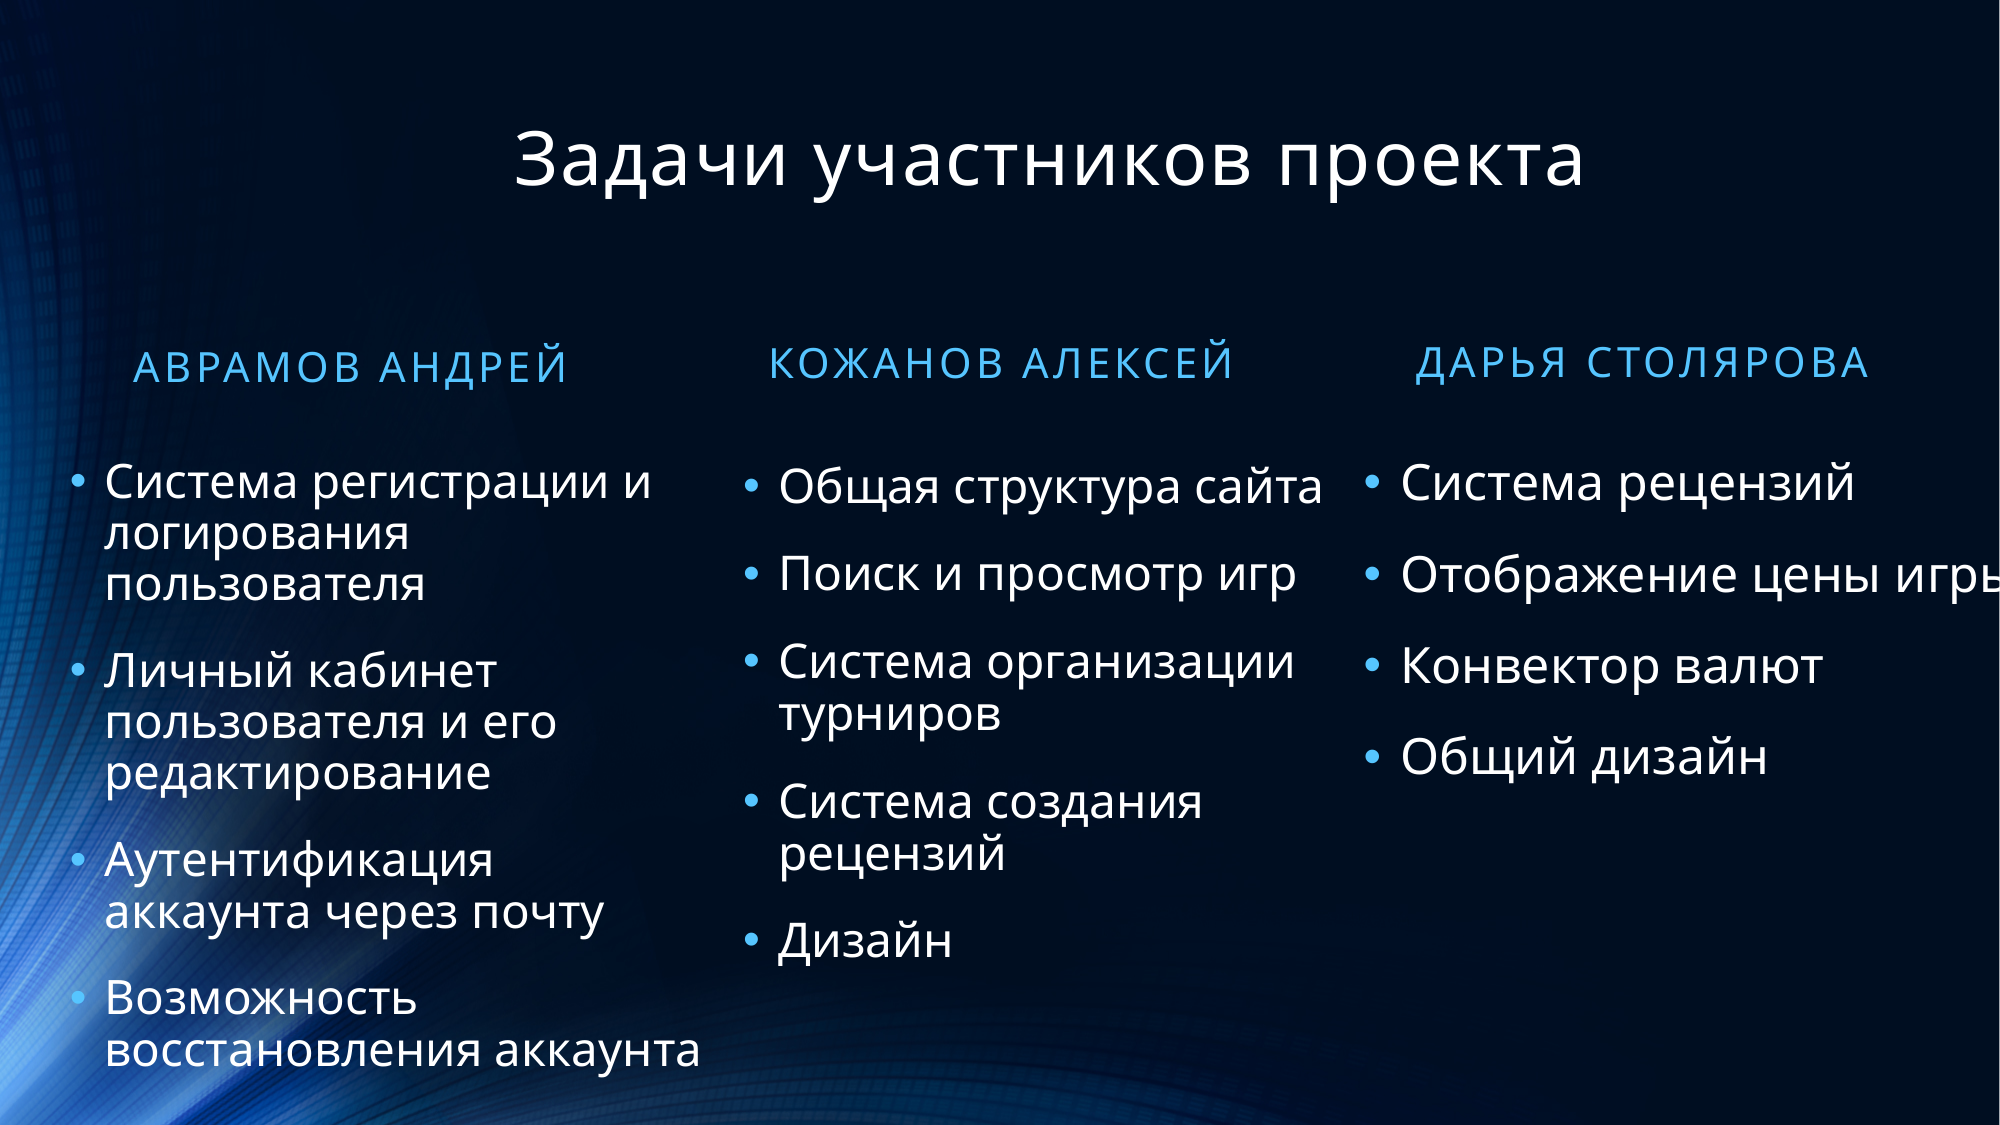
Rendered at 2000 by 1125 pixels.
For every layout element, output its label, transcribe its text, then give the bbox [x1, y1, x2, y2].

list Дарья столярова [1401, 301, 1957, 427]
list Аврамов андрей [119, 306, 609, 432]
text_box Система рецензий Отображение цены игры Конвектор валют Общий дизайн [1348, 449, 2000, 988]
list Система регистрации и логирования пользователя Личный кабинет пользователя и его редактирование Аутентификация аккаунта через почту Возможность восстановления аккаунта [54, 450, 728, 1094]
text_box Кожанов алексей [753, 302, 1309, 428]
picture [0, 0, 2000, 1125]
title Задачи участников проекта [499, 0, 2000, 209]
list Общая структура сайта Поиск и просмотр игр Система организации турниров Система создания рецензий Дизайн [728, 454, 1343, 992]
